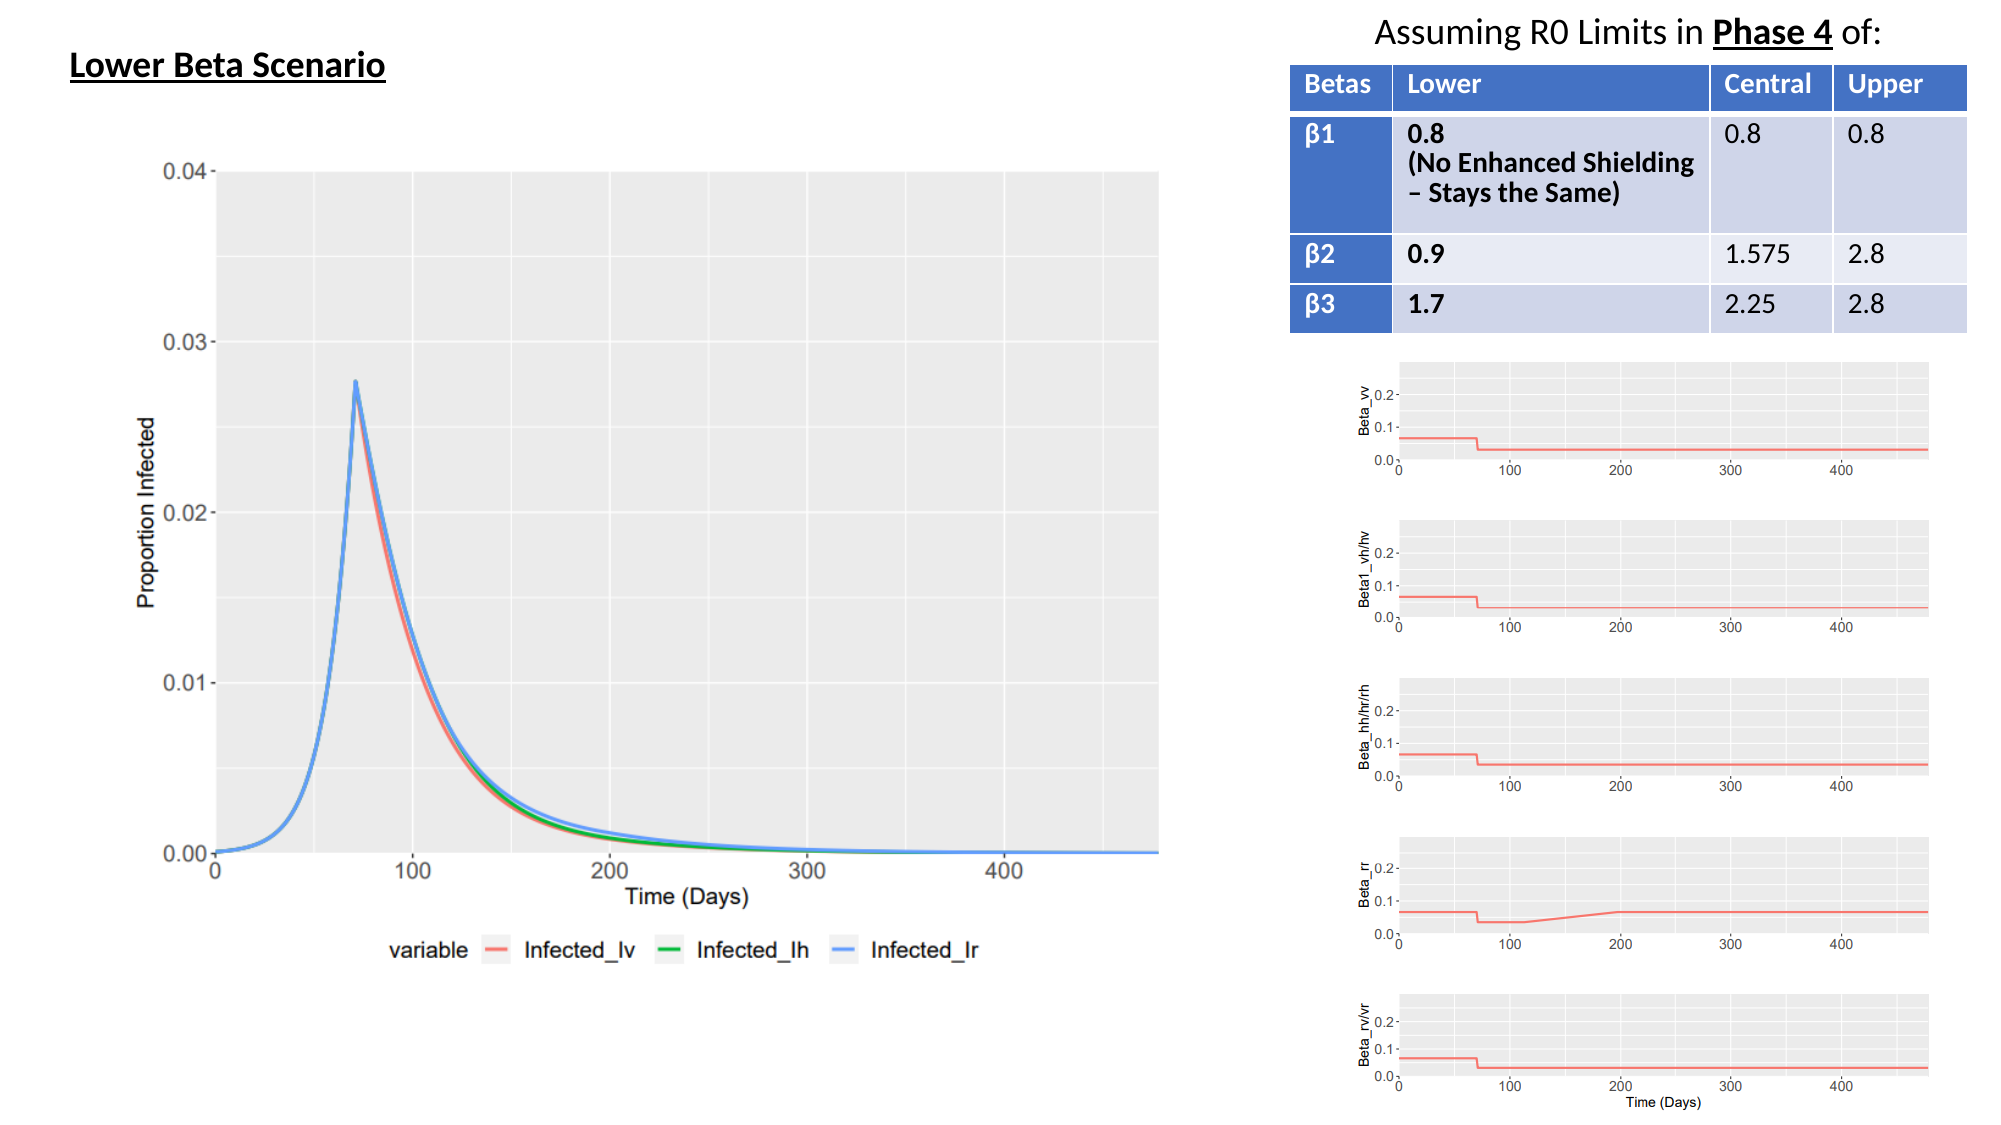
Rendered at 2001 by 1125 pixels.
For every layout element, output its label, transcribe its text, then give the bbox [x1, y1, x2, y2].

picture [1347, 352, 1940, 1119]
table_cell 0.9 [1393, 235, 1709, 283]
table_cell 2.8 [1834, 285, 1967, 333]
text_box Assuming R0 Limits in Phase 4 of: [1359, 0, 1898, 63]
table_cell 0.8 [1711, 117, 1832, 233]
table_cell 0.8 (No Enhanced Shielding – Stays the Same) [1393, 117, 1709, 233]
table_header Upper [1834, 65, 1967, 111]
table_cell 2.25 [1711, 285, 1832, 333]
text_box Lower Beta Scenario [54, 32, 402, 93]
table_cell 2.8 [1834, 235, 1967, 283]
table_header Betas [1290, 65, 1392, 111]
picture [130, 151, 1176, 986]
table_cell β3 [1290, 285, 1392, 333]
table_cell 0.8 [1834, 117, 1967, 233]
table_cell β1 [1290, 117, 1392, 233]
table_header Lower [1393, 65, 1709, 111]
table_header Central [1711, 65, 1832, 111]
table_cell 1.7 [1393, 285, 1709, 333]
table_cell β2 [1290, 235, 1392, 283]
table_cell 1.575 [1711, 235, 1832, 283]
